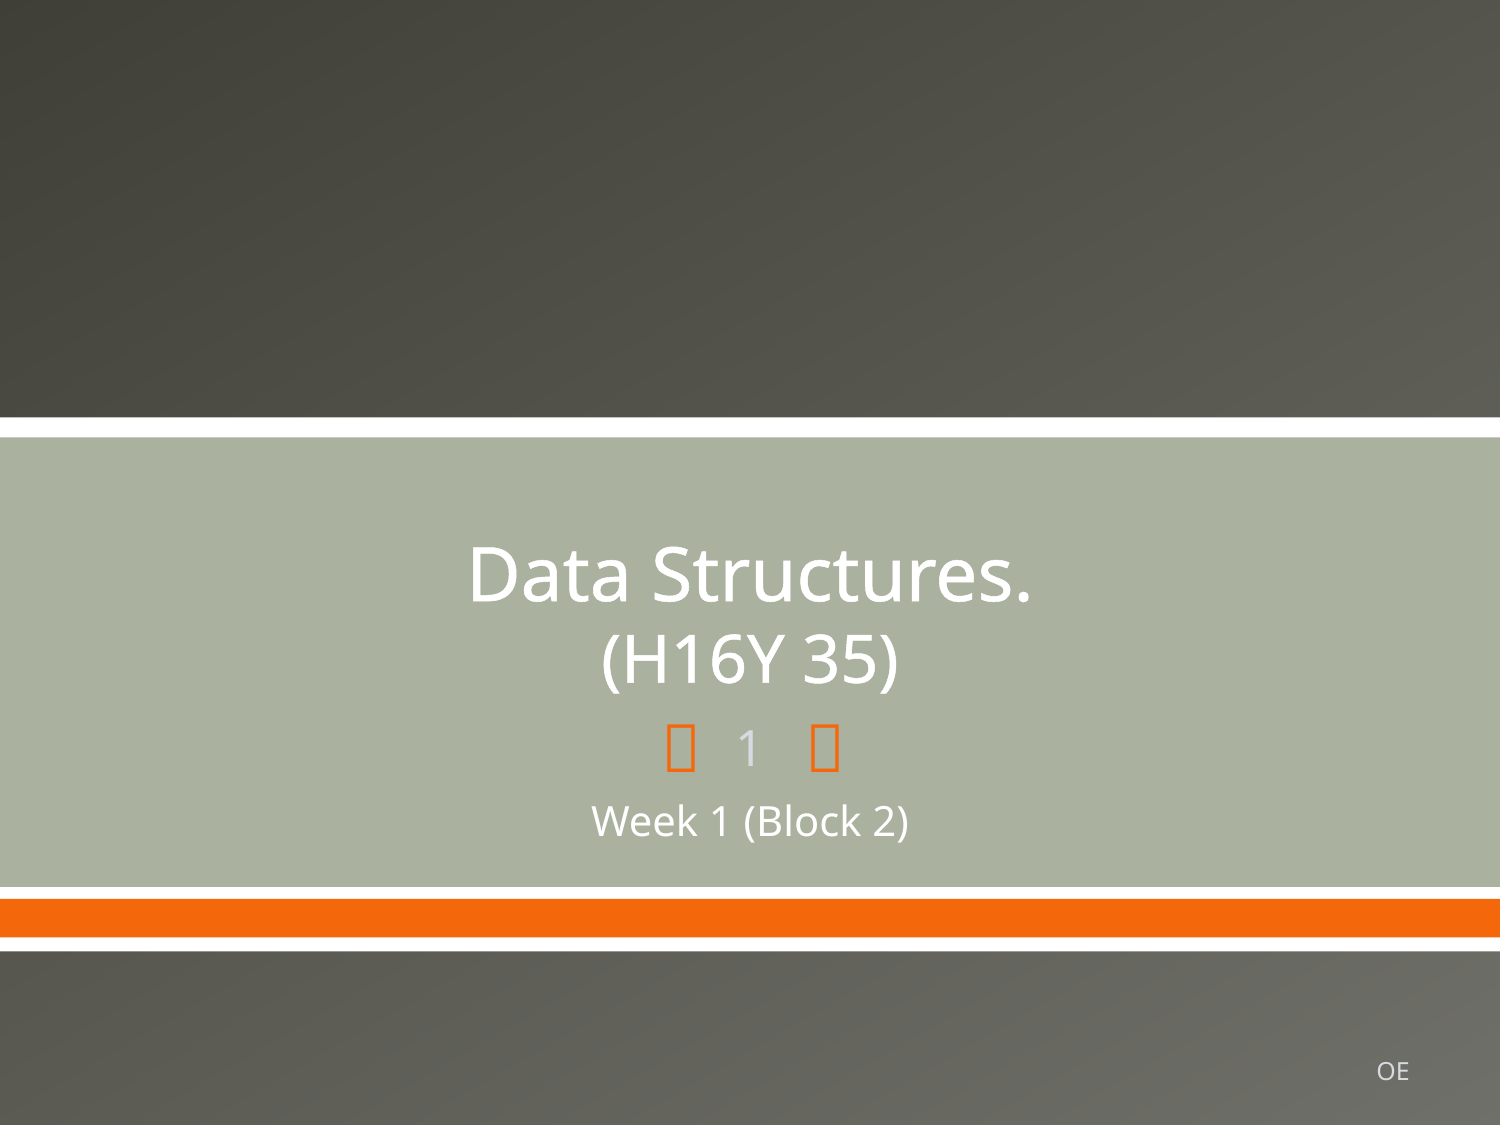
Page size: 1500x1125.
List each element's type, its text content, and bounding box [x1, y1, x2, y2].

subtitle Week 1 (Block 2) [93, 787, 1407, 875]
footer OE [950, 1042, 1425, 1103]
slide_number 1 [650, 720, 850, 781]
title Data Structures. (H16Y 35) [37, 462, 1463, 704]
